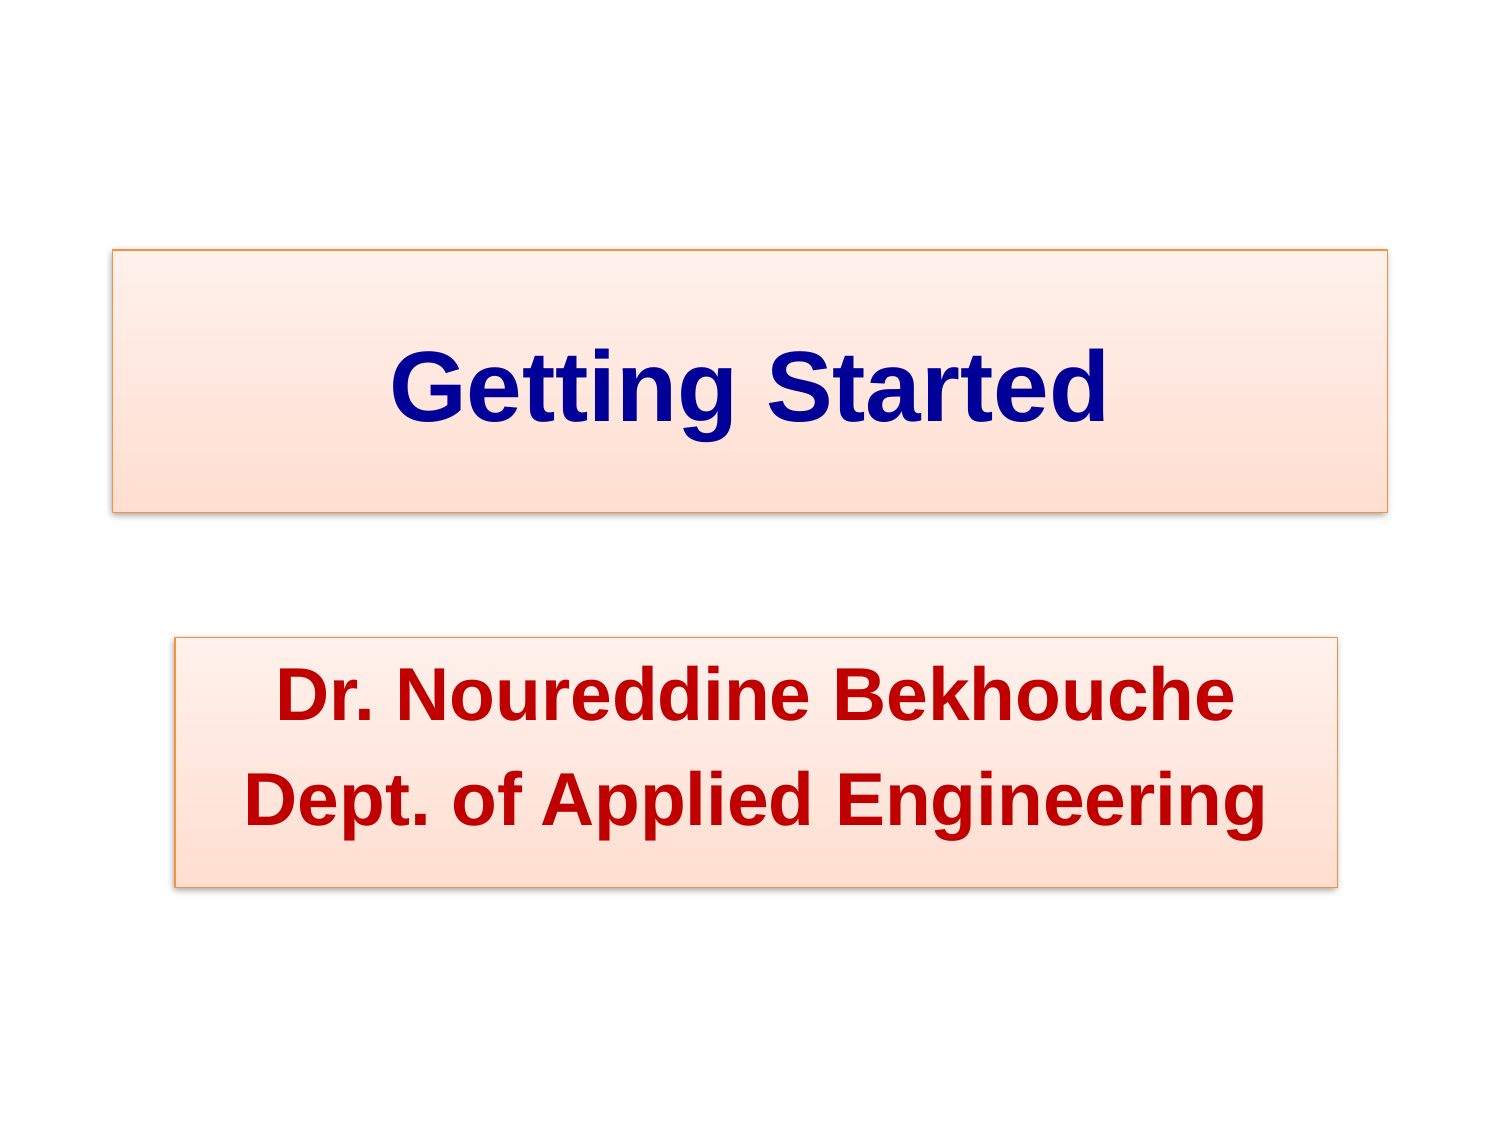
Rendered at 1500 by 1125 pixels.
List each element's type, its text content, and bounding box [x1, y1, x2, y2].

title Getting Started [112, 249, 1388, 513]
subtitle Dr. Noureddine Bekhouche Dept. of Applied Engineering [174, 637, 1338, 888]
